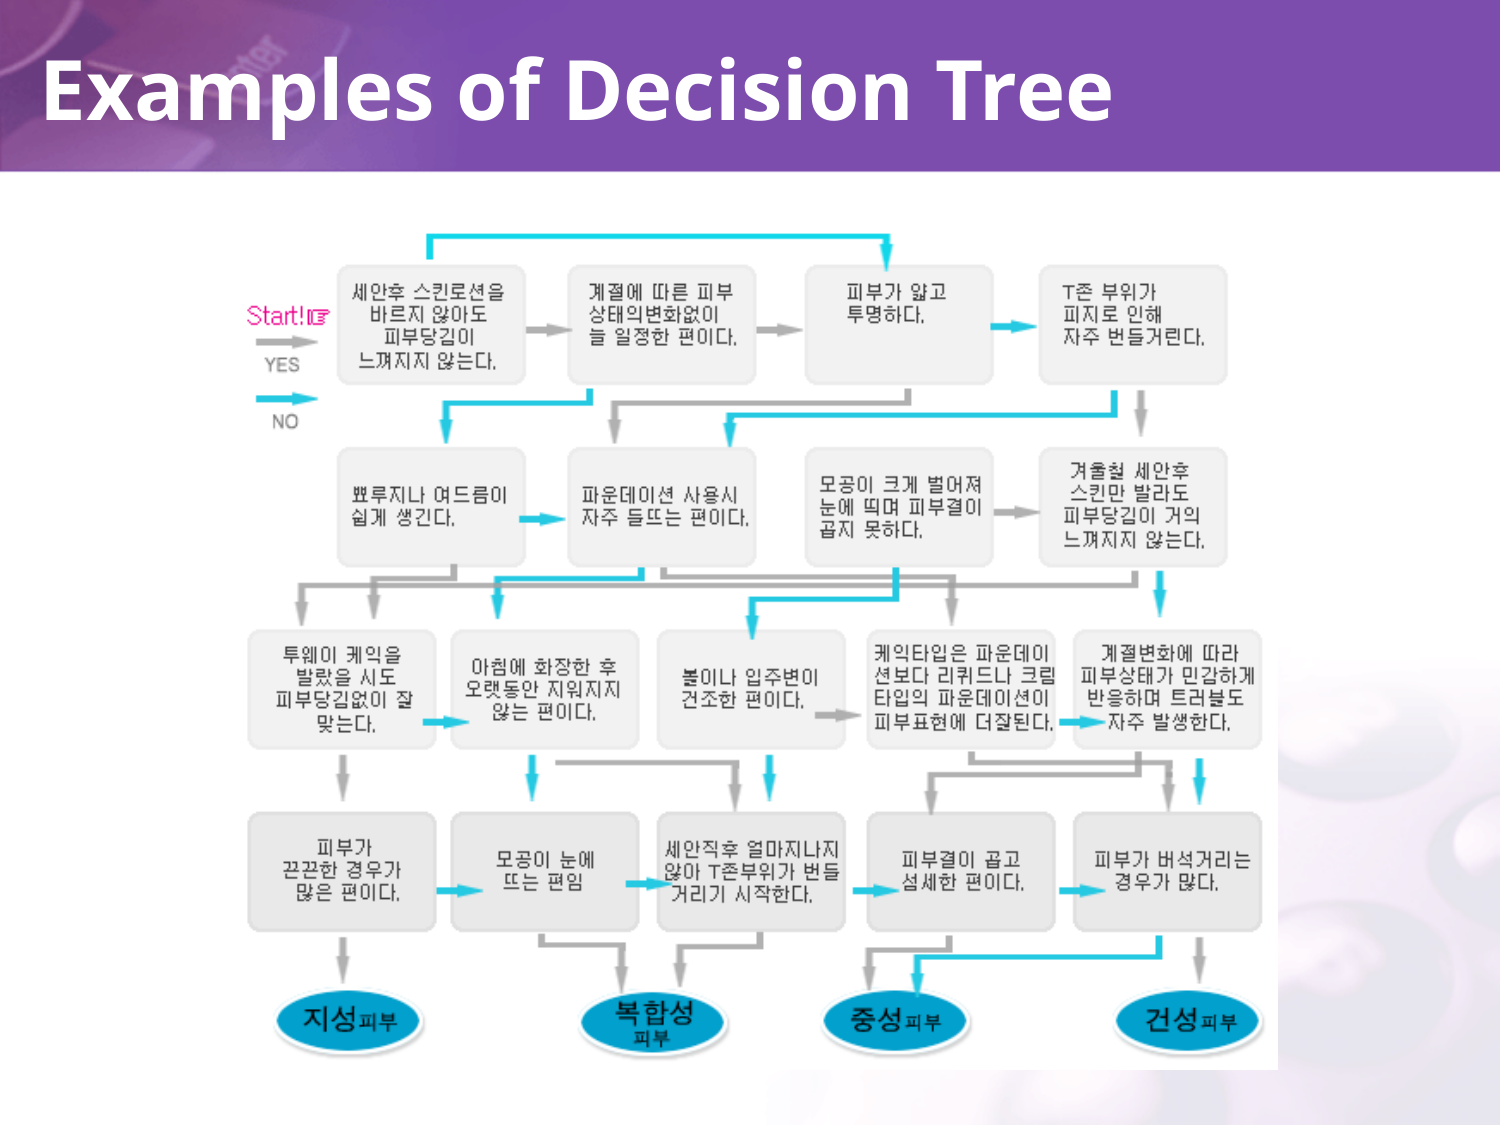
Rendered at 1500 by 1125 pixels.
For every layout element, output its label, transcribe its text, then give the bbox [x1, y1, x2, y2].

picture [0, 0, 1500, 1125]
title Examples of Decision Tree [24, 12, 1483, 163]
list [222, 210, 1278, 1070]
